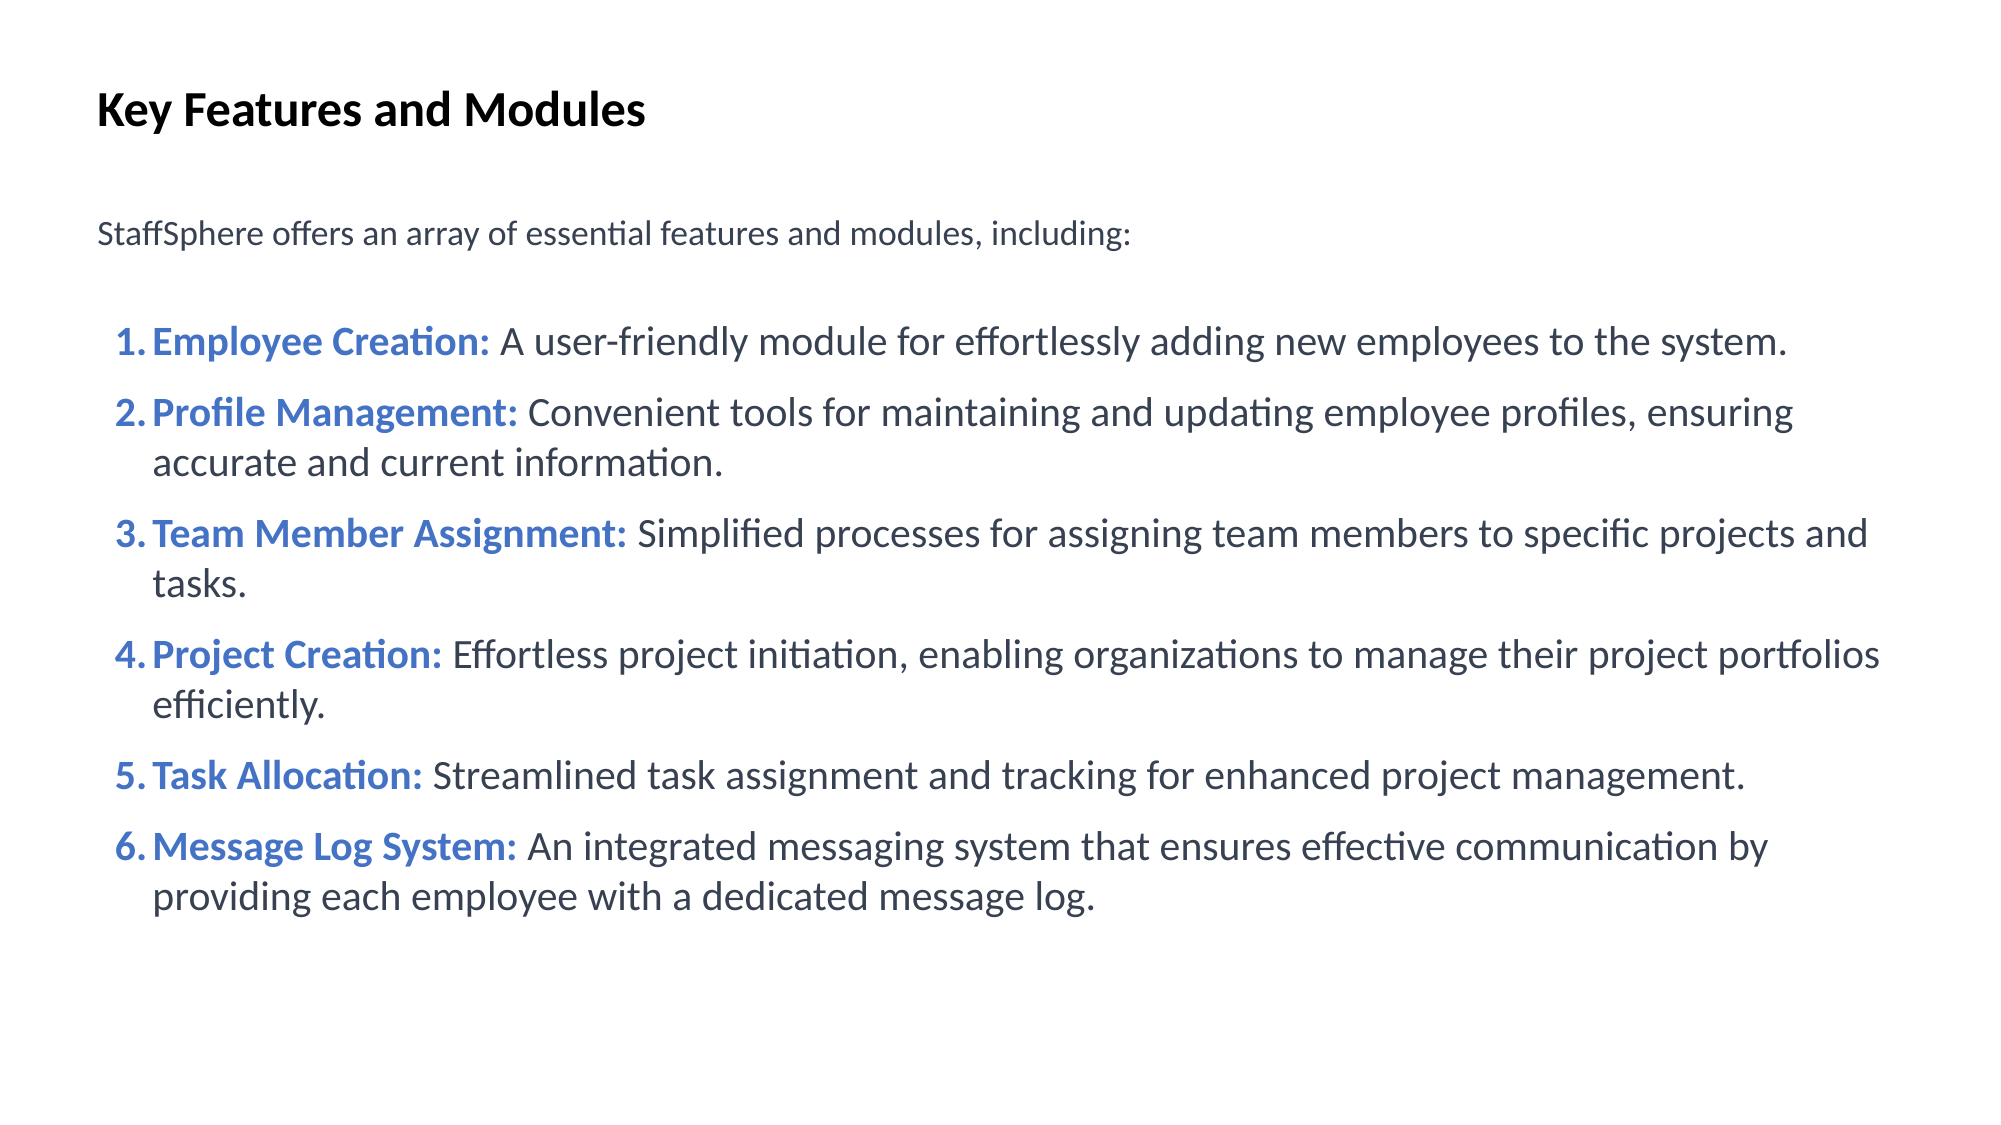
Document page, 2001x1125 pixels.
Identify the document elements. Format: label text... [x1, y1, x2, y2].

list Employee Creation: A user-friendly module for effortlessly adding new employees to the system. Profile Management: Convenient tools for maintaining and updating employee profiles, ensuring accurate and current information. Team Member Assignment: Simplified processes for assigning team members to specific projects and tasks. Project Creation: Effortless project initiation, enabling organizations to manage their project portfolios efficiently. Task Allocation: Streamlined task assignment and tracking for enhanced project management. Message Log System: An integrated messaging system that ensures effective communication by providing each employee with a dedicated message log. [99, 306, 1936, 1010]
title Key Features and Modules StaffSphere offers an array of essential features and modules, including: [82, 74, 1493, 262]
